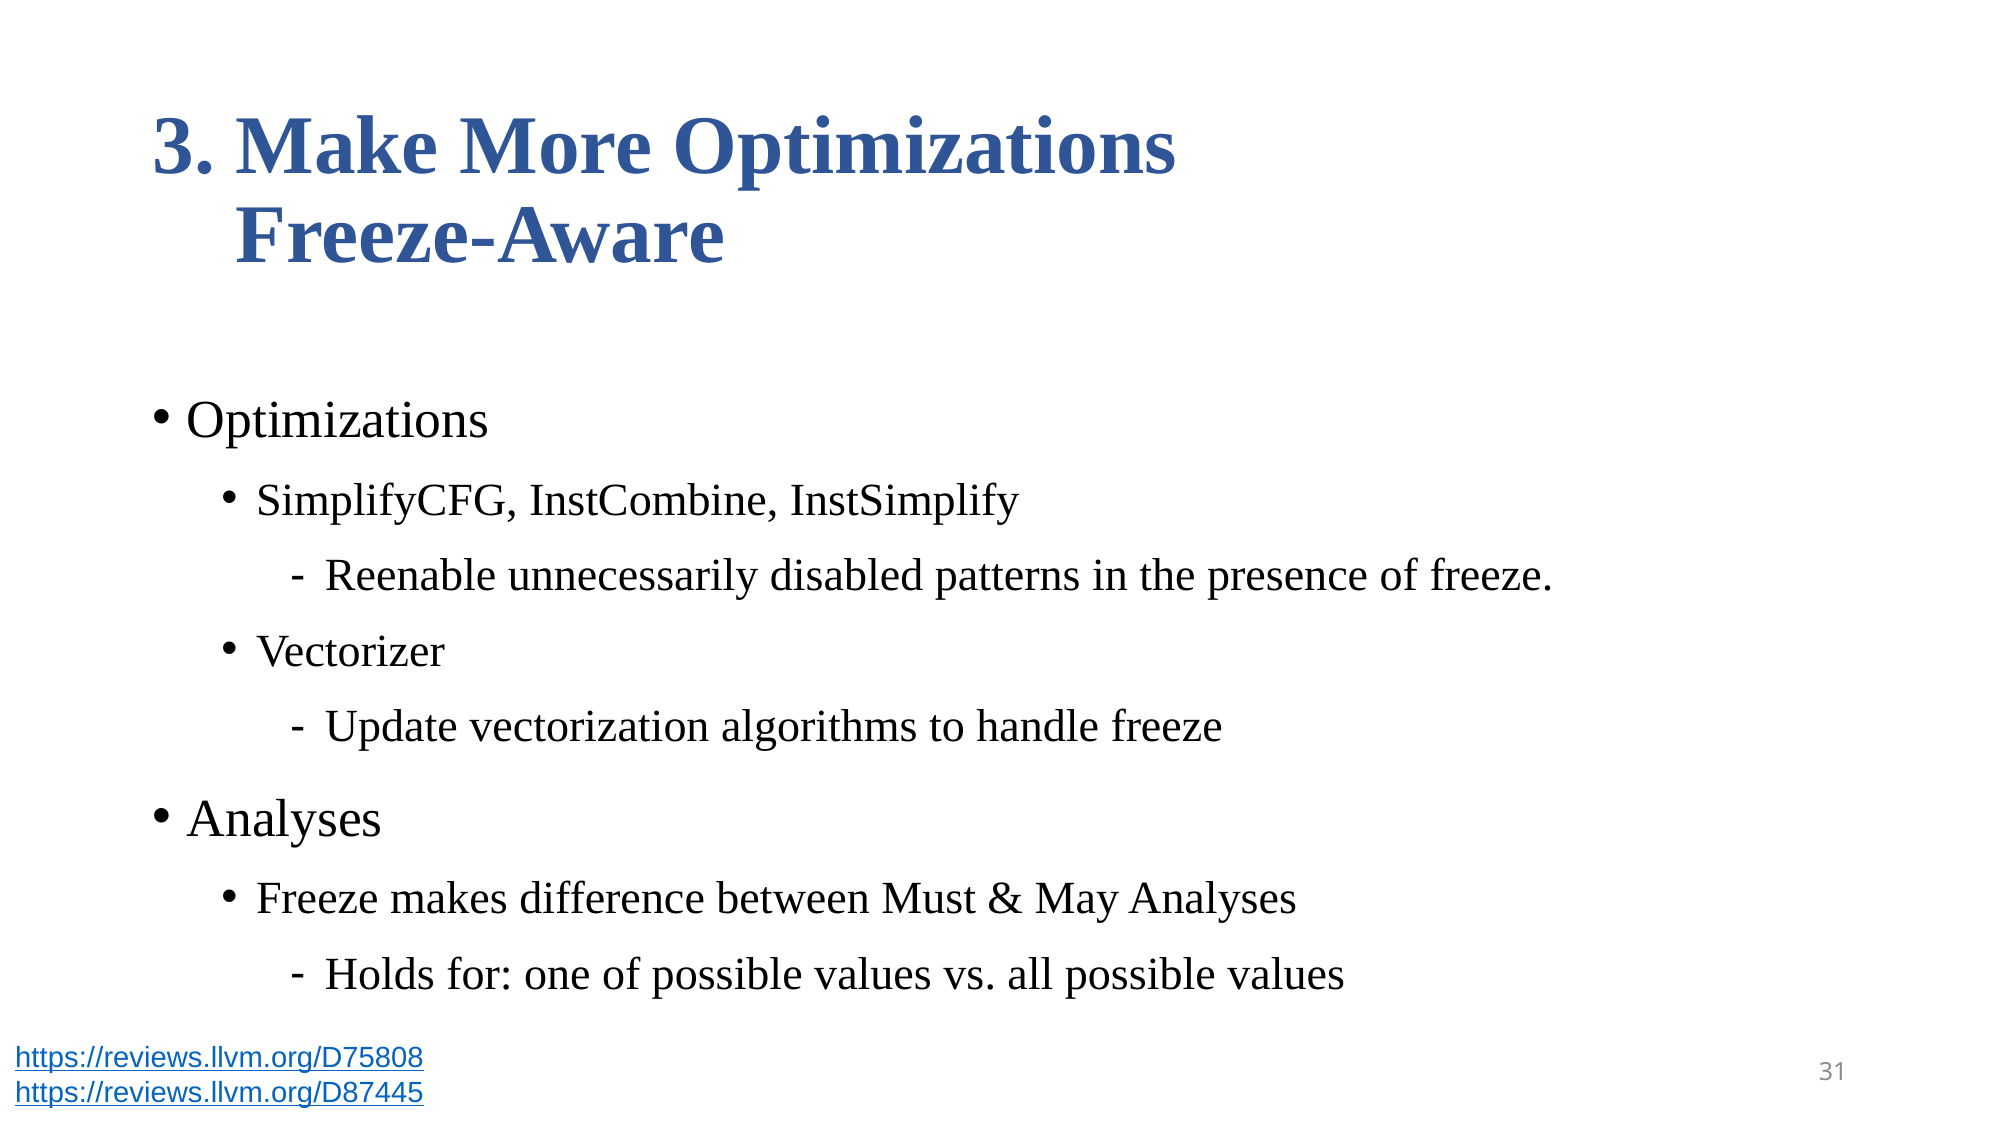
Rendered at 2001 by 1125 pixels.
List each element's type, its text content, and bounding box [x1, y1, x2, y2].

slide_number 31 [1412, 1042, 1863, 1103]
title 3. Make More Optimizations Freeze-Aware [137, 82, 1863, 300]
text_box https://reviews.llvm.org/D75808 https://reviews.llvm.org/D87445 [0, 1031, 440, 1116]
list Optimizations SimplifyCFG, InstCombine, InstSimplify Reenable unnecessarily disabled patterns in the presence of freeze. Vectorizer Update vectorization algorithms to handle freeze Analyses Freeze makes difference between Must & May Analyses Holds for: one of possible values vs. all possible values [137, 363, 1918, 1010]
